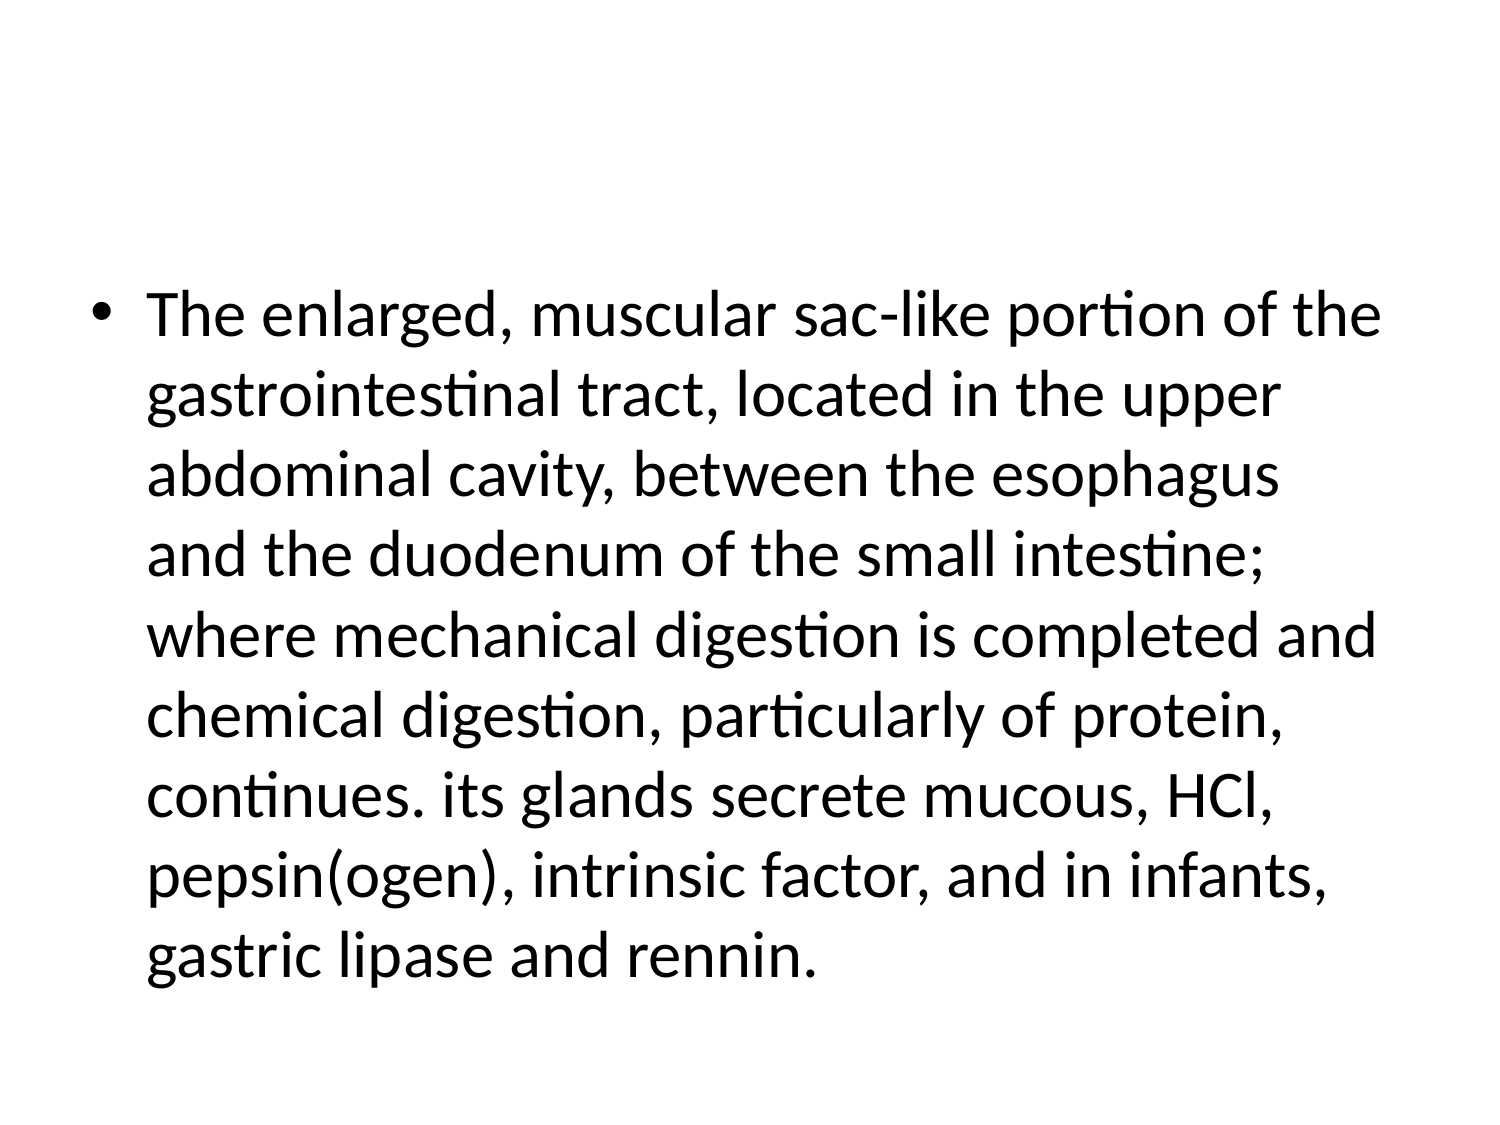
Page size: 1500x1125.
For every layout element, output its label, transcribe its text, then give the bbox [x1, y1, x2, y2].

list The enlarged, muscular sac-like portion of the gastrointestinal tract, located in the upper abdominal cavity, between the esophagus and the duodenum of the small intestine; where mechanical digestion is completed and chemical digestion, particularly of protein, continues. its glands secrete mucous, HCl, pepsin(ogen), intrinsic factor, and in infants, gastric lipase and rennin. [75, 262, 1425, 1005]
